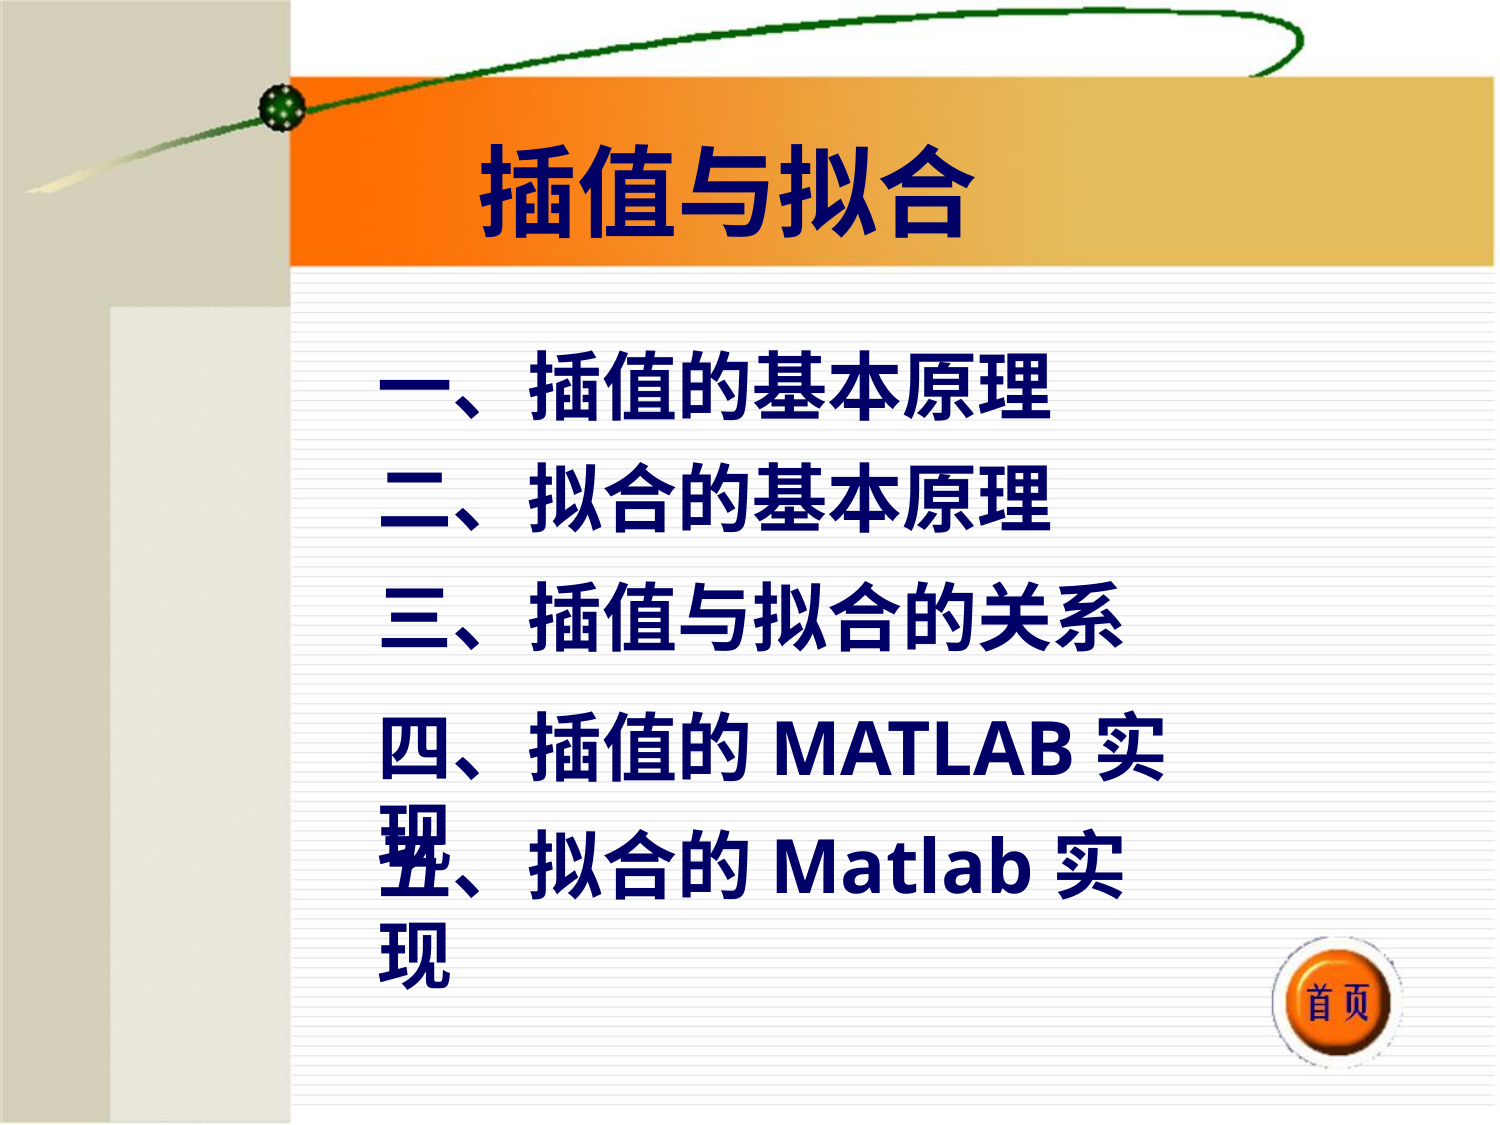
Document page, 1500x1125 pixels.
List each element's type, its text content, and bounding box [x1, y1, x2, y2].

text_box 五、拟合的Matlab实现 [362, 811, 1200, 1007]
text_box 插值与拟合 [462, 62, 1250, 258]
text_box 三、插值与拟合的关系 [362, 563, 1365, 669]
picture [0, 0, 1500, 1125]
text_box 二、拟合的基本原理 [362, 444, 1117, 549]
text_box 一、插值的基本原理 [362, 332, 1363, 437]
text_box 四、插值的MATLAB实现 [362, 693, 1258, 889]
